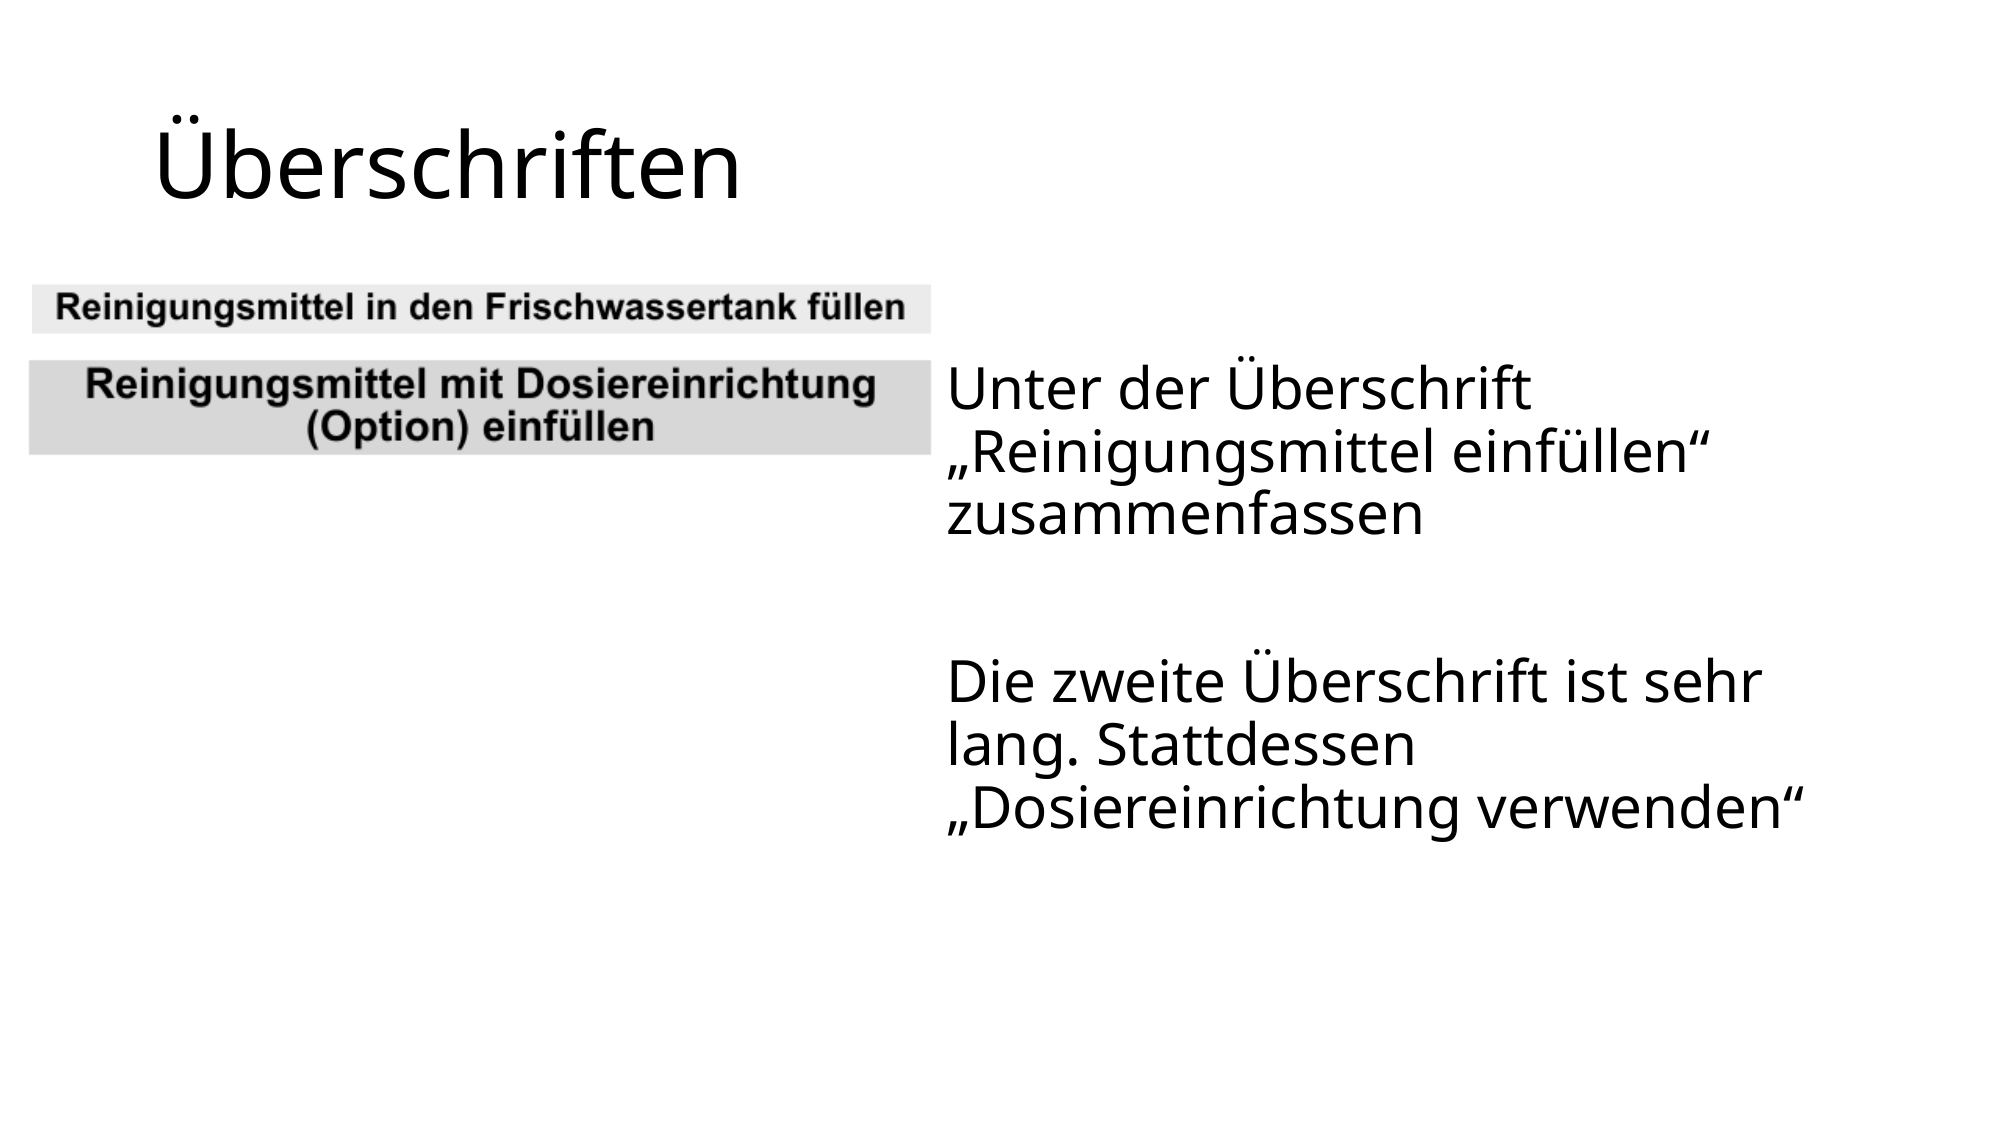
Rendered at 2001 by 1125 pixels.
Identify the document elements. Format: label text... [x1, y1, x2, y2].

title Überschriften [137, 59, 1863, 278]
picture [22, 350, 937, 463]
list Unter der Überschrift „Reinigungsmittel einfüllen“ zusammenfassen Die zweite Überschrift ist sehr lang. Stattdessen „Dosiereinrichtung verwenden“ [931, 351, 1927, 1066]
picture [31, 276, 937, 349]
